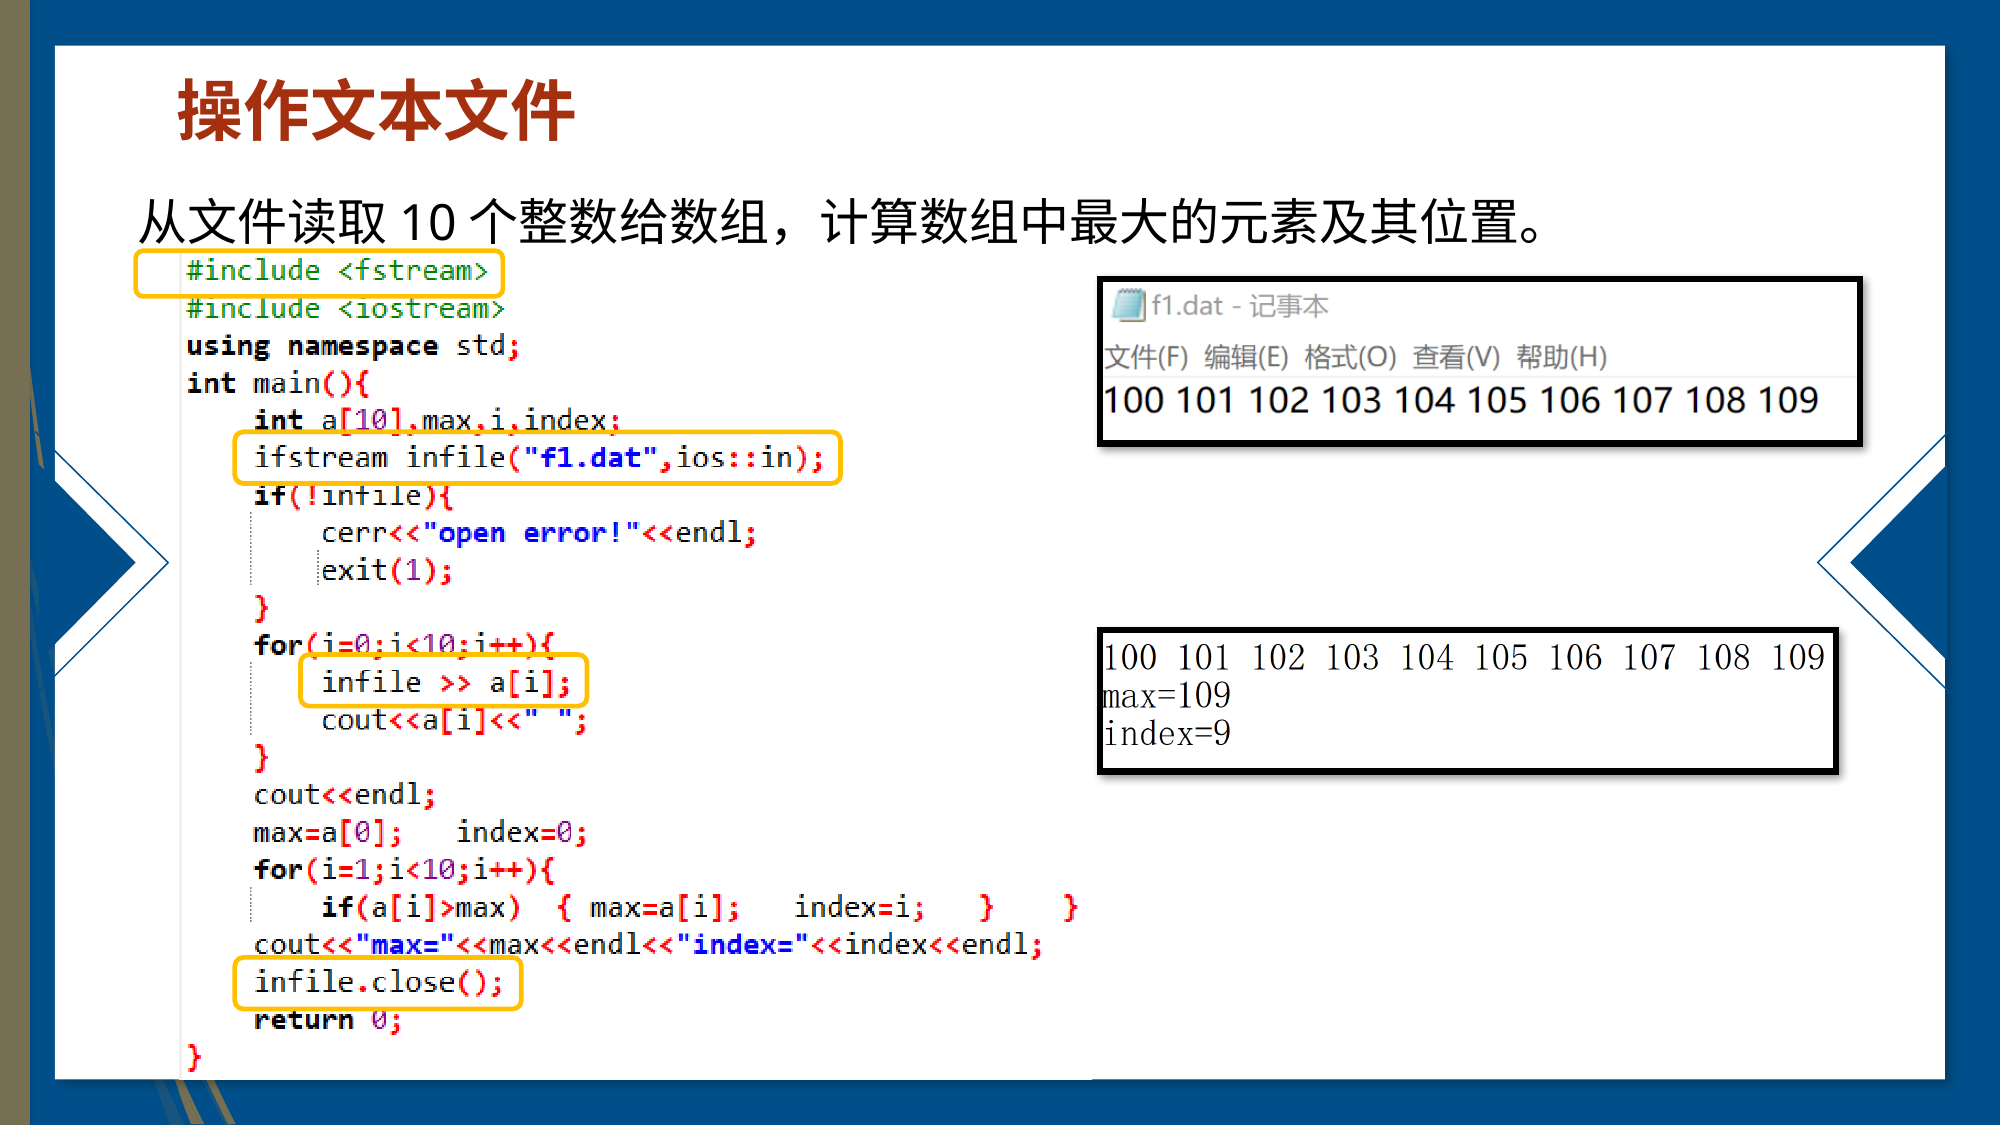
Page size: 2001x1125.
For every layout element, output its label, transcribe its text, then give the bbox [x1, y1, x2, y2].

text_box [134, 249, 177, 298]
picture [1102, 281, 1857, 441]
text_box 操作文本文件 [162, 61, 593, 156]
text_box 从文件读取10个整数给数组，计算数组中最大的元素及其位置。 [123, 182, 1798, 258]
picture [179, 247, 1092, 1080]
picture [1102, 633, 1833, 769]
